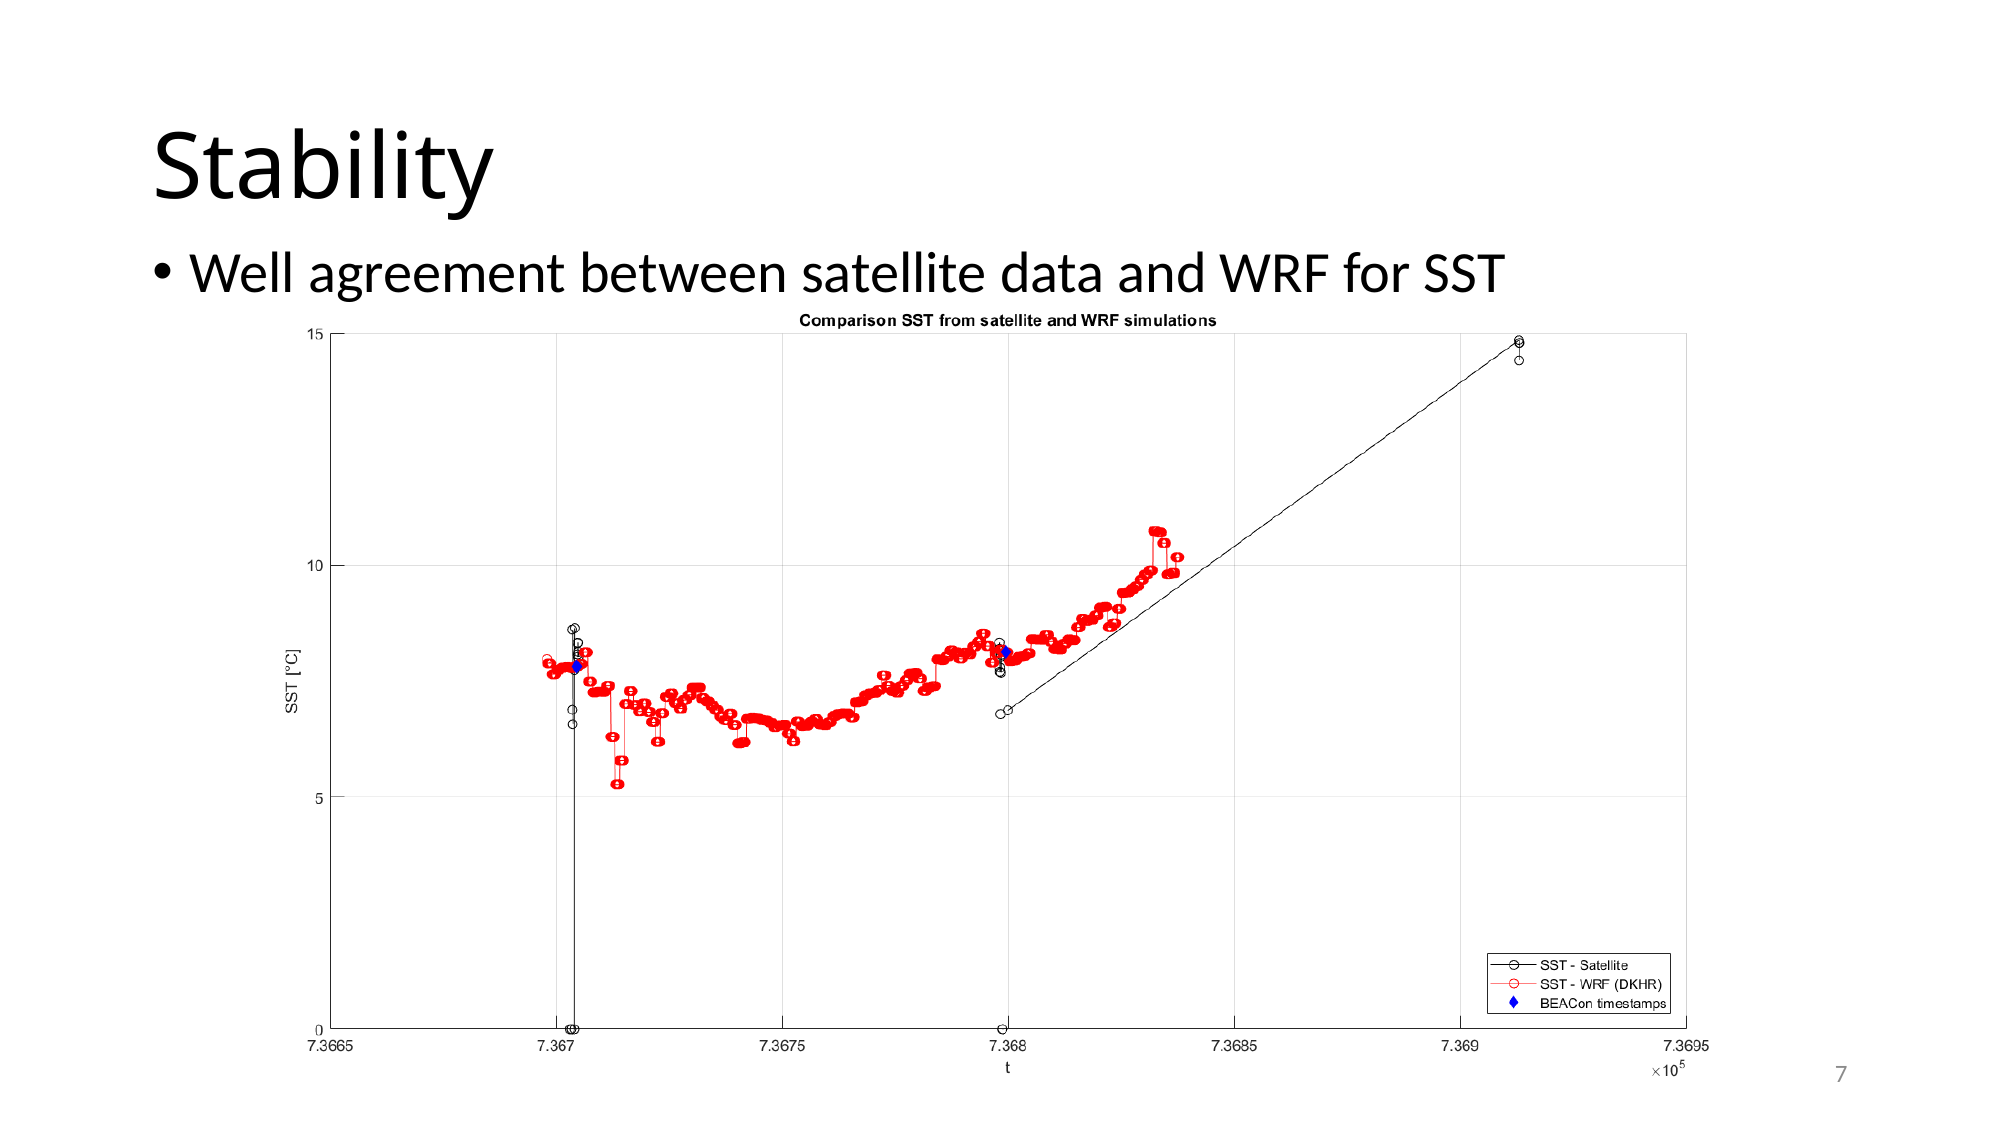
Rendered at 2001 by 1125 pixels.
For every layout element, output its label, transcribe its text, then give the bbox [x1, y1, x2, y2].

picture [275, 308, 1725, 1088]
slide_number 7 [1412, 1042, 1863, 1103]
title Stability [137, 59, 1863, 234]
list Well agreement between satellite data and WRF for SST [137, 234, 1863, 949]
